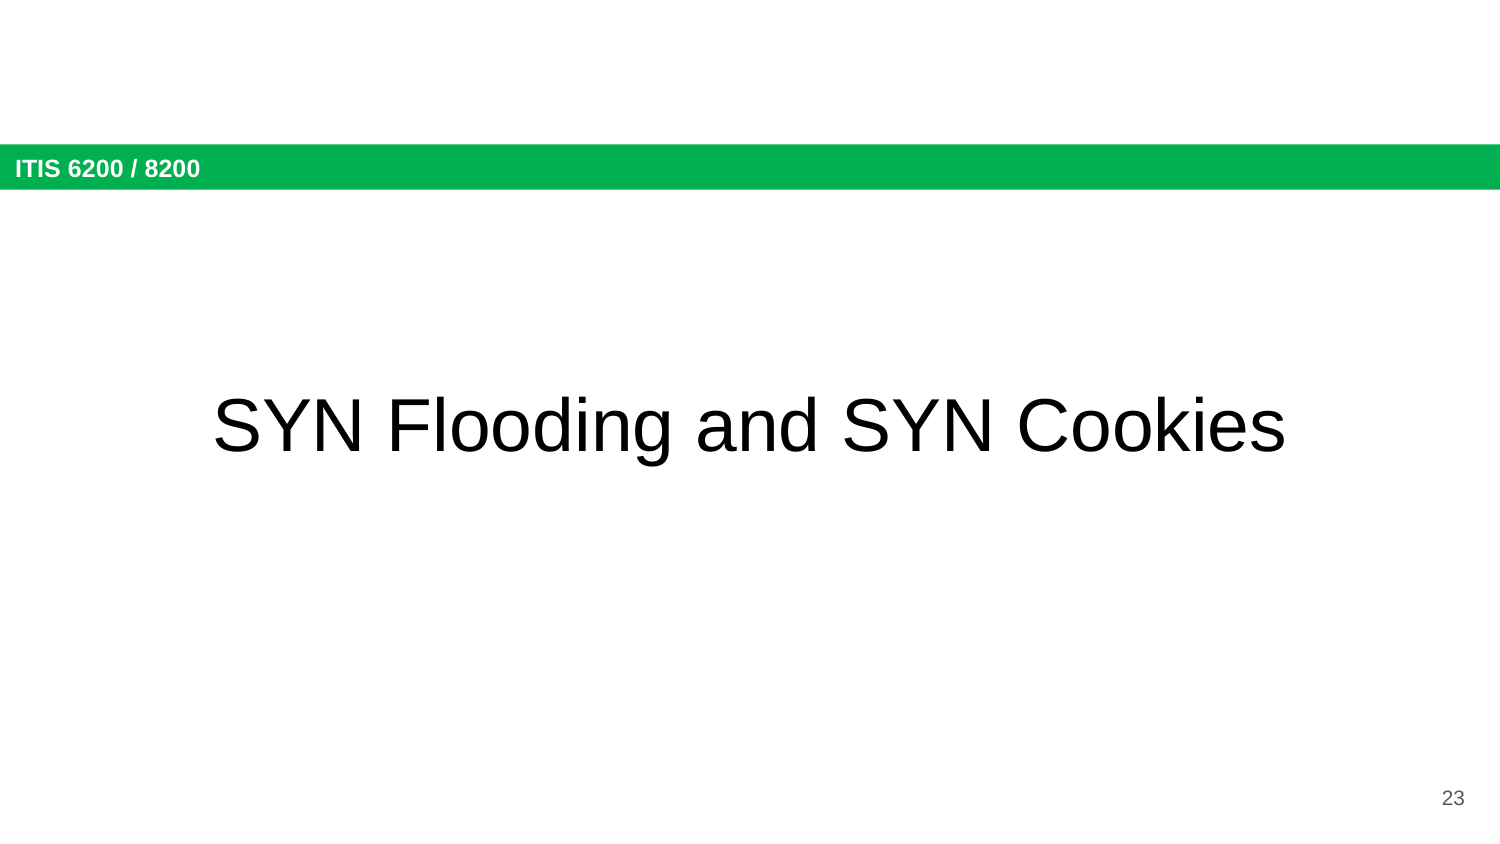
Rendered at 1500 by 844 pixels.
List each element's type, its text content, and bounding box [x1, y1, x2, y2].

slide_number 23 [1389, 764, 1480, 830]
title SYN Flooding and SYN Cookies [51, 352, 1449, 491]
